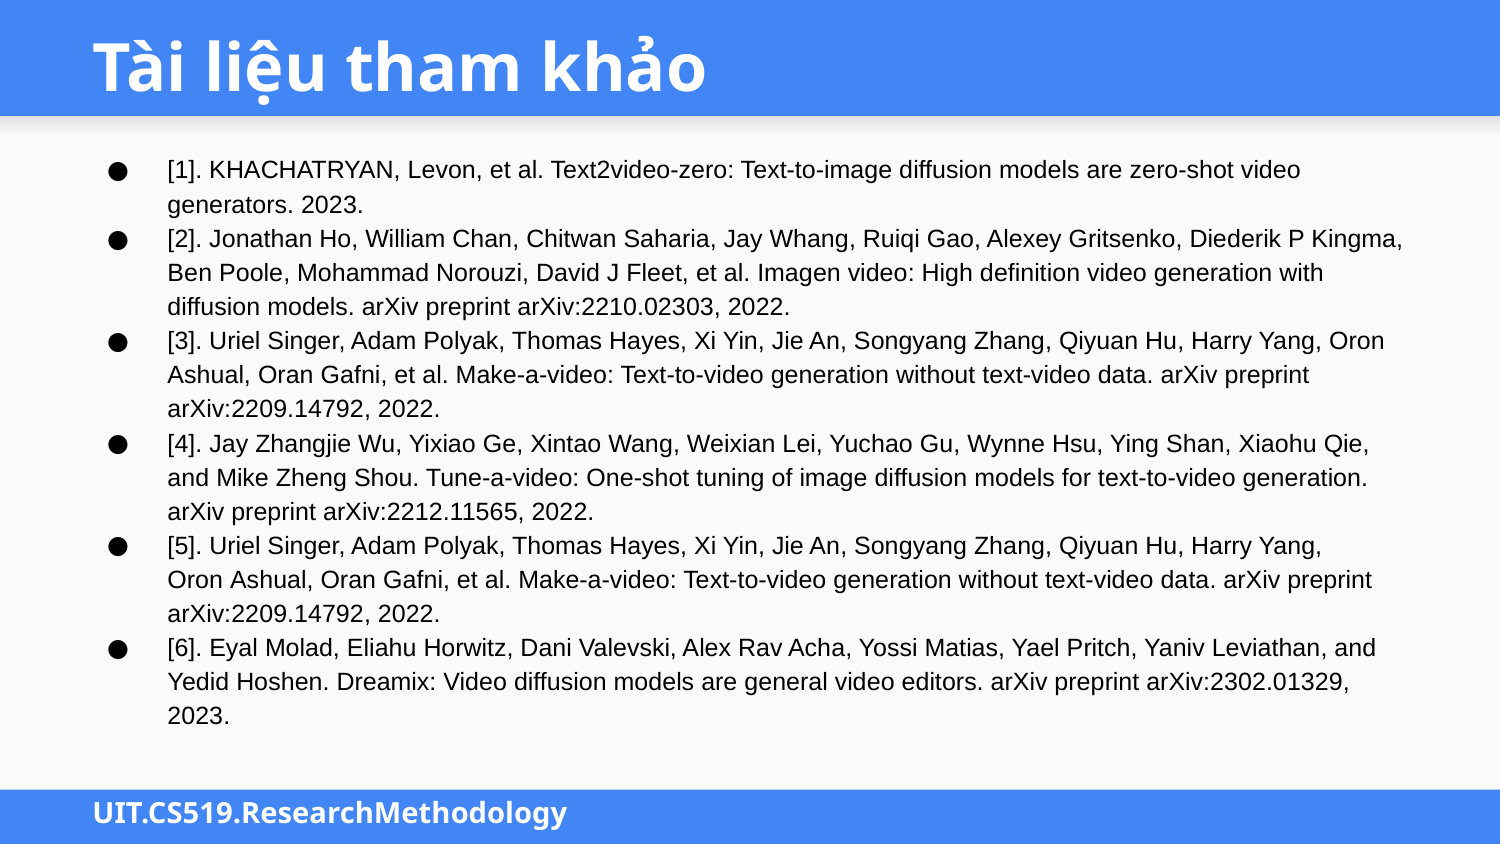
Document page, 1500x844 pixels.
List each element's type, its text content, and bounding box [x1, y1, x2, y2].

title Tài liệu tham khảo [77, 9, 1427, 120]
list [1]. KHACHATRYAN, Levon, et al. Text2video-zero: Text-to-image diffusion models are zero-shot video generators. 2023. [2]. Jonathan Ho, William Chan, Chitwan Saharia, Jay Whang, Ruiqi Gao, Alexey Gritsenko, Diederik P Kingma, Ben Poole, Mohammad Norouzi, David J Fleet, et al. Imagen video: High definition video generation with diffusion models. arXiv preprint arXiv:2210.02303, 2022. [3]. Uriel Singer, Adam Polyak, Thomas Hayes, Xi Yin, Jie An, Songyang Zhang, Qiyuan Hu, Harry Yang, Oron Ashual, Oran Gafni, et al. Make-a-video: Text-to-video generation without text-video data. arXiv preprint arXiv:2209.14792, 2022. [4]. Jay Zhangjie Wu, Yixiao Ge, Xintao Wang, Weixian Lei, Yuchao Gu, Wynne Hsu, Ying Shan, Xiaohu Qie, and Mike Zheng Shou. Tune-a-video: One-shot tuning of image diffusion models for text-to-video generation. arXiv preprint arXiv:2212.11565, 2022. [5]. Uriel Singer, Adam Polyak, Thomas Hayes, Xi Yin, Jie An, Songyang Zhang, Qiyuan Hu, Harry Yang, Oron Ashual, Oran Gafni, et al. Make-a-video: Text-to-video generation without text-video data. arXiv preprint arXiv:2209.14792, 2022. [6]. Eyal Molad, Eliahu Horwitz, Dani Valevski, Alex Rav Acha, Yossi Matias, Yael Pritch, Yaniv Leviathan, and Yedid Hoshen. Dreamix: Video diffusion models are general video editors. arXiv preprint arXiv:2302.01329, 2023. [77, 134, 1427, 776]
